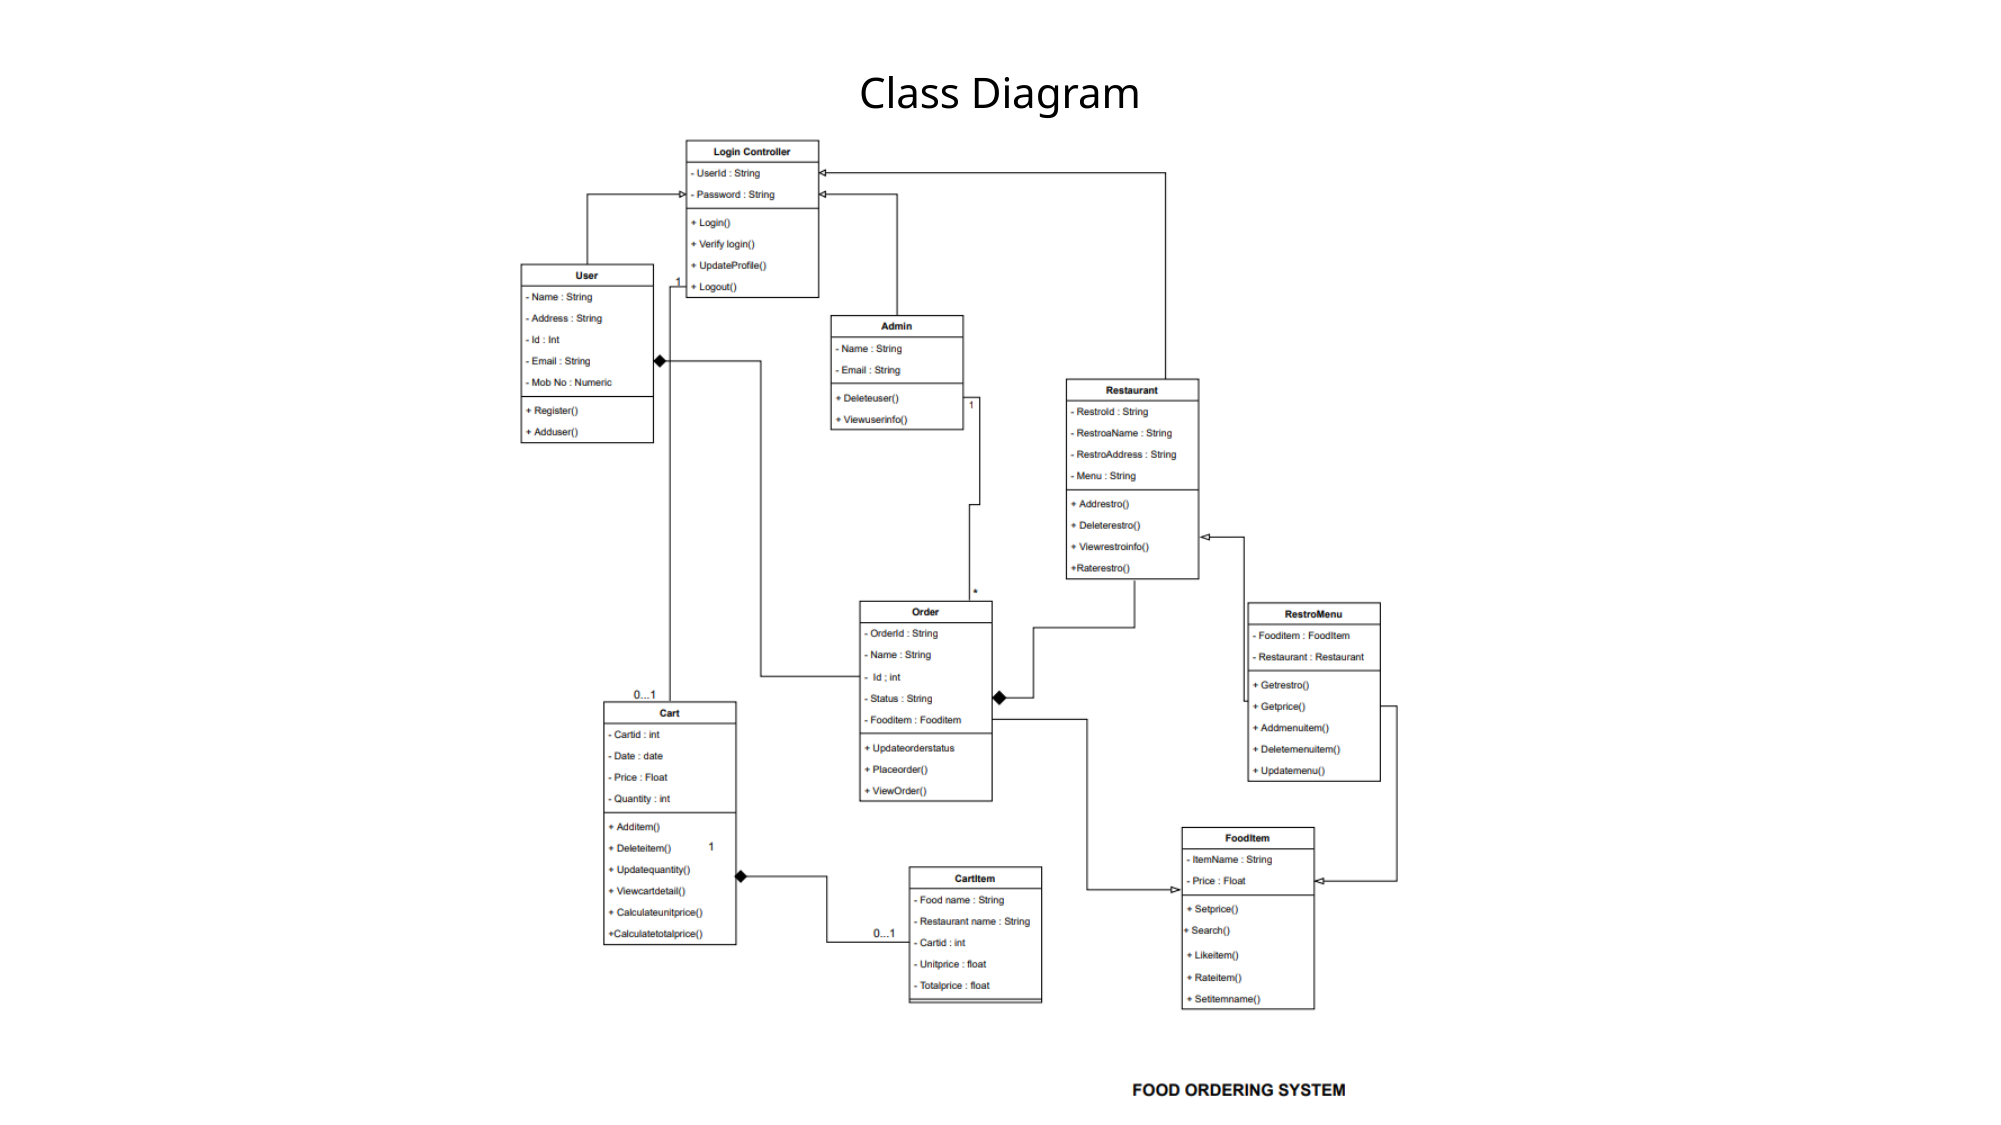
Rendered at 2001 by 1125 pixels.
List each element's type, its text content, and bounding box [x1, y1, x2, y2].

picture [492, 126, 1435, 1107]
text_box Class Diagram [137, 59, 1863, 127]
